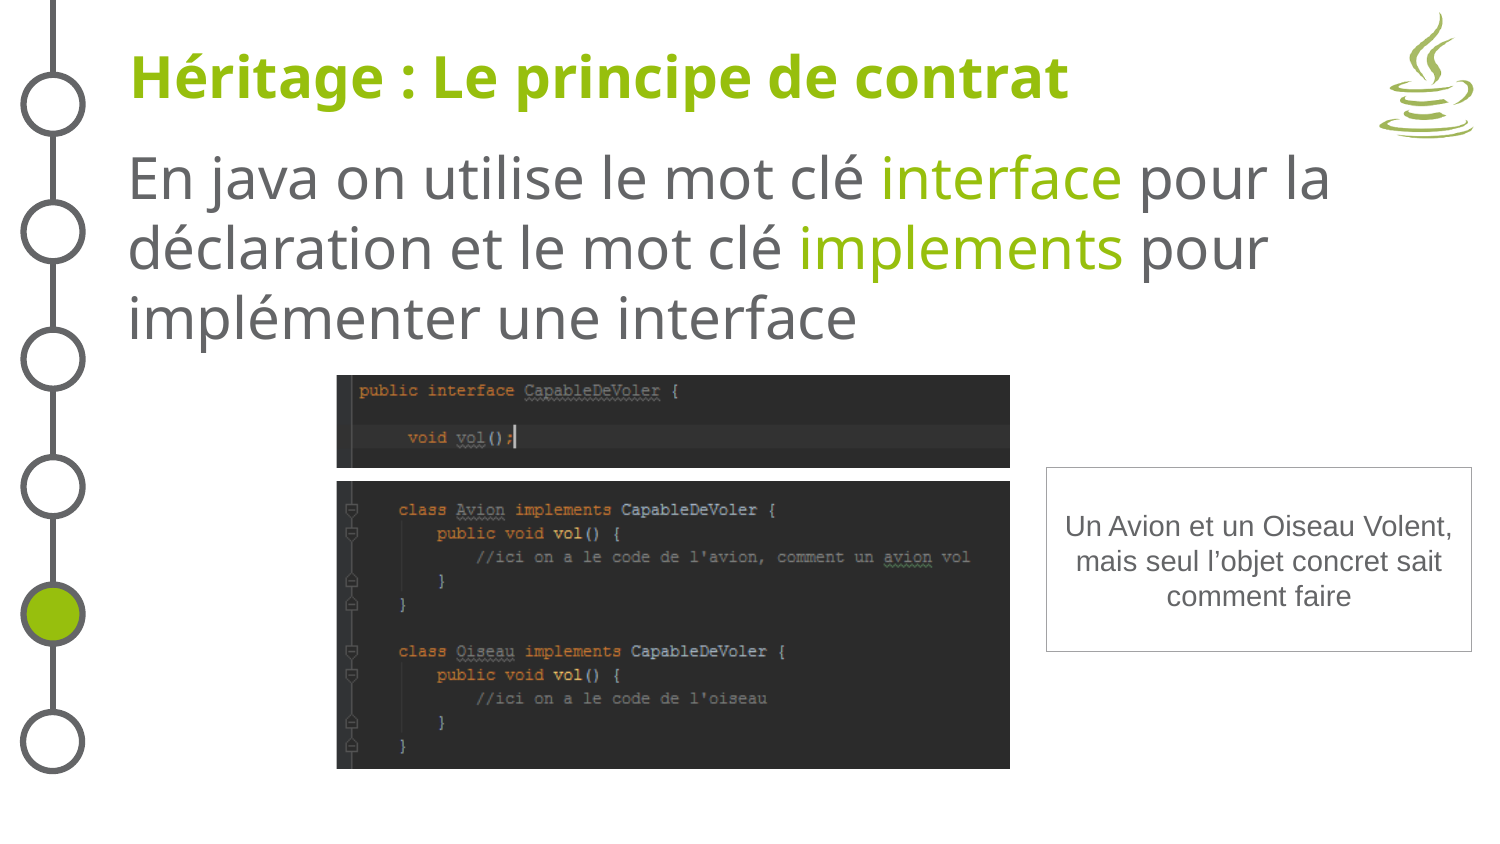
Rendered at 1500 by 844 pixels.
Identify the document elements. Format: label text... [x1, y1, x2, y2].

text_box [22, 0, 83, 772]
picture [1362, 11, 1492, 141]
text_box Un Avion et un Oiseau Volent, mais seul l’objet concret sait comment faire [1046, 467, 1472, 652]
picture [336, 481, 1011, 772]
text_box En java on utilise le mot clé interface pour la déclaration et le mot clé implements pour implémenter une interface [112, 133, 1477, 812]
picture [336, 374, 1011, 468]
title Héritage : Le principe de contrat [129, 30, 1357, 120]
